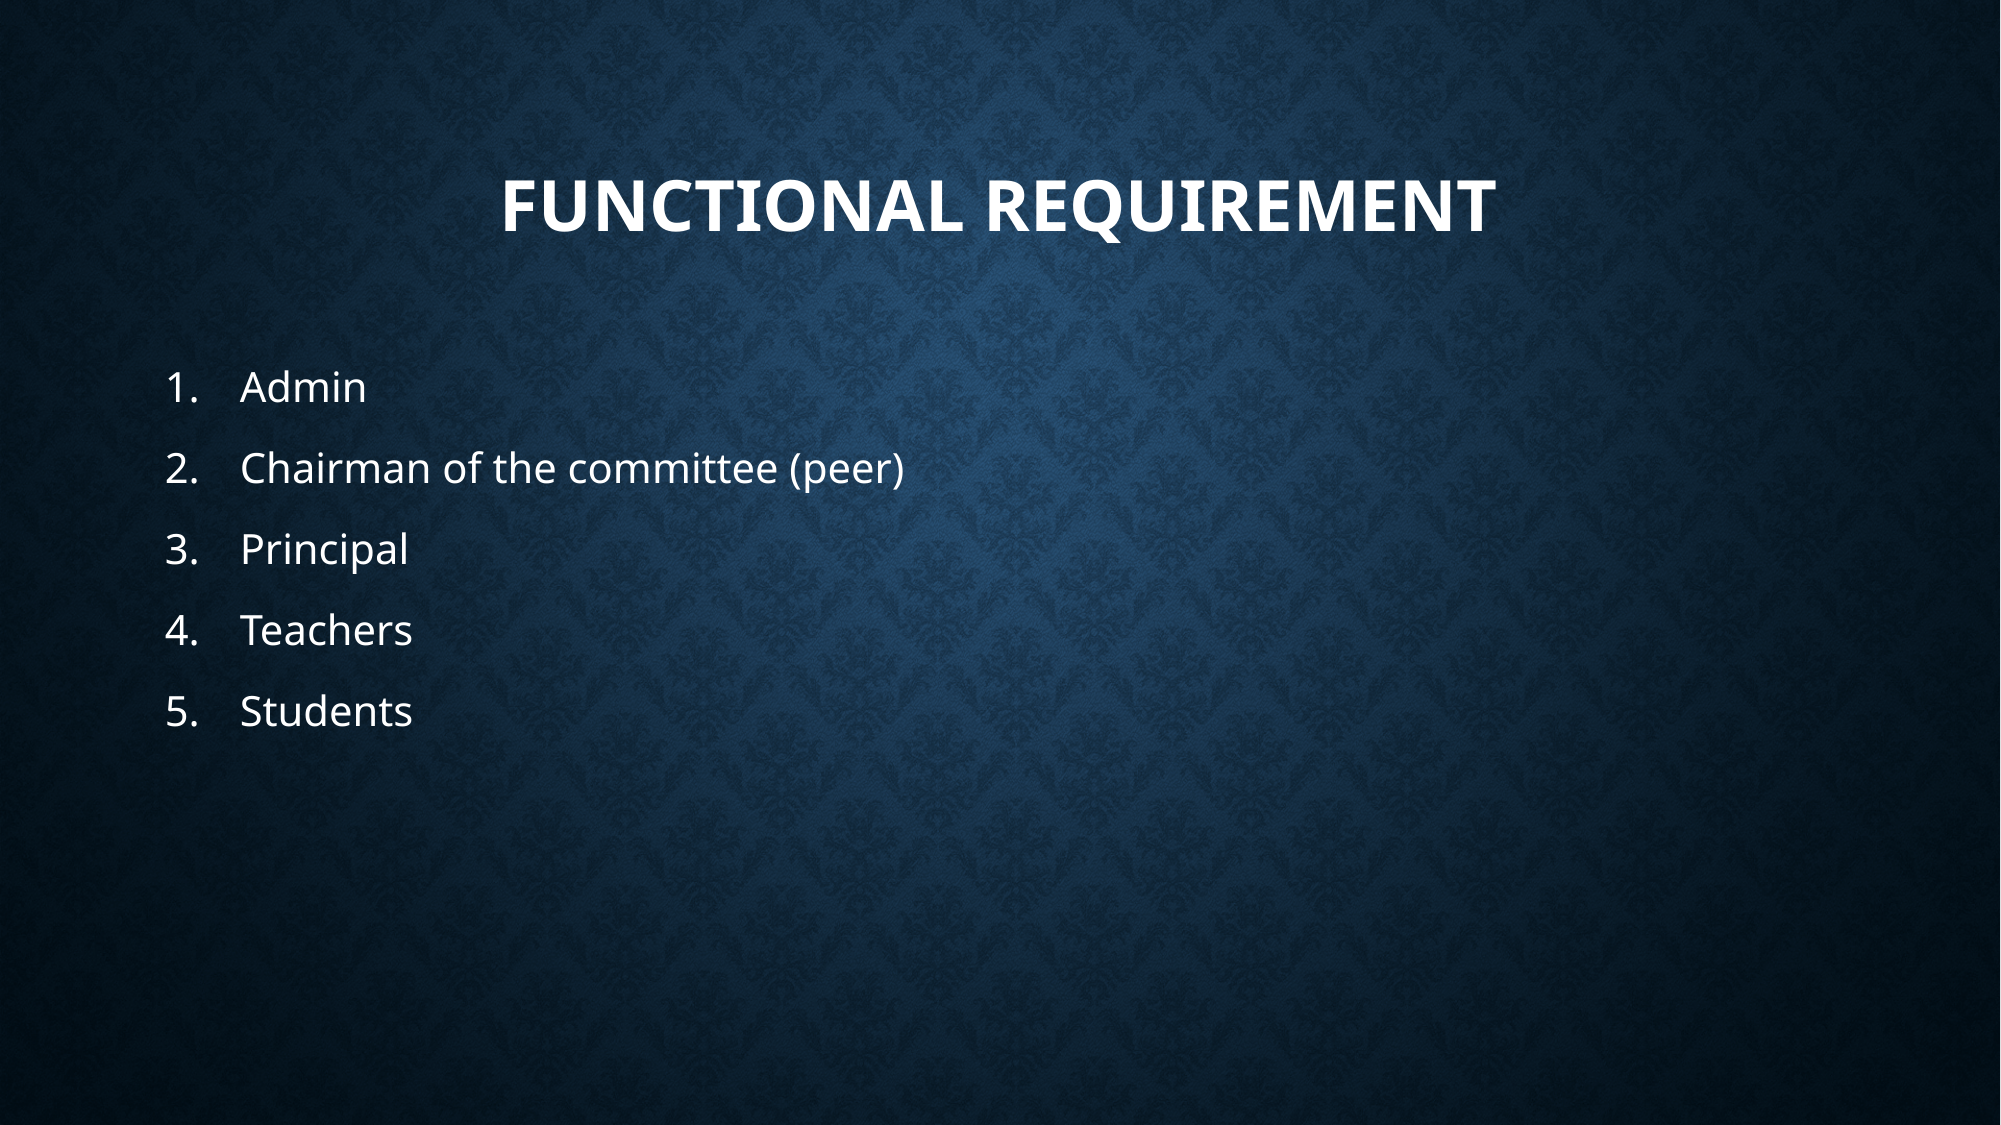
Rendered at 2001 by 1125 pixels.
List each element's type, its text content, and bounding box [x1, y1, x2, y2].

list Admin Chairman of the committee (peer) Principal Teachers Students [149, 343, 1849, 950]
title Functional requirement [149, 99, 1849, 318]
